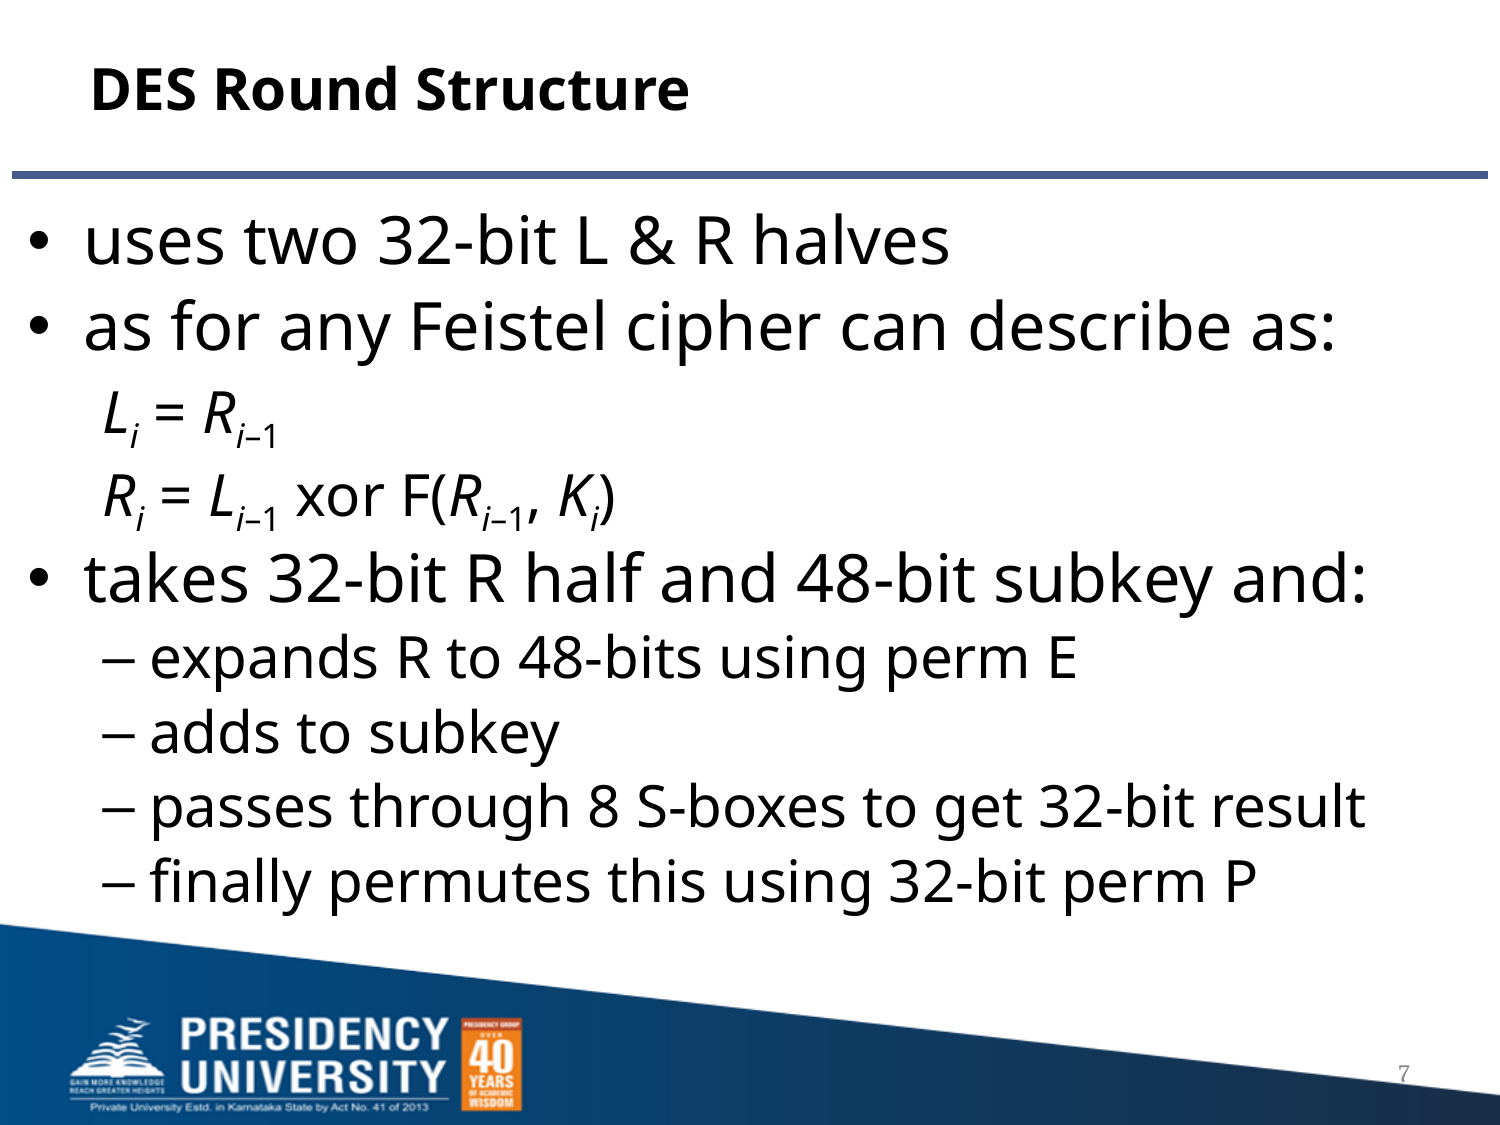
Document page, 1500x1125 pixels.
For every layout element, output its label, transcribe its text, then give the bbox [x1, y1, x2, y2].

text_box DES Round Structure [74, 45, 1425, 199]
text_box uses two 32-bit L & R halves as for any Feistel cipher can describe as: Li = Ri–1 Ri = Li–1 xor F(Ri–1, Ki) takes 32-bit R half and 48-bit subkey and: expands R to 48-bits using perm E adds to subkey passes through 8 S-boxes to get 32-bit result finally permutes this using 32-bit perm P [12, 199, 1500, 943]
slide_number 7 [1074, 1042, 1425, 1103]
picture [0, 921, 1500, 1125]
